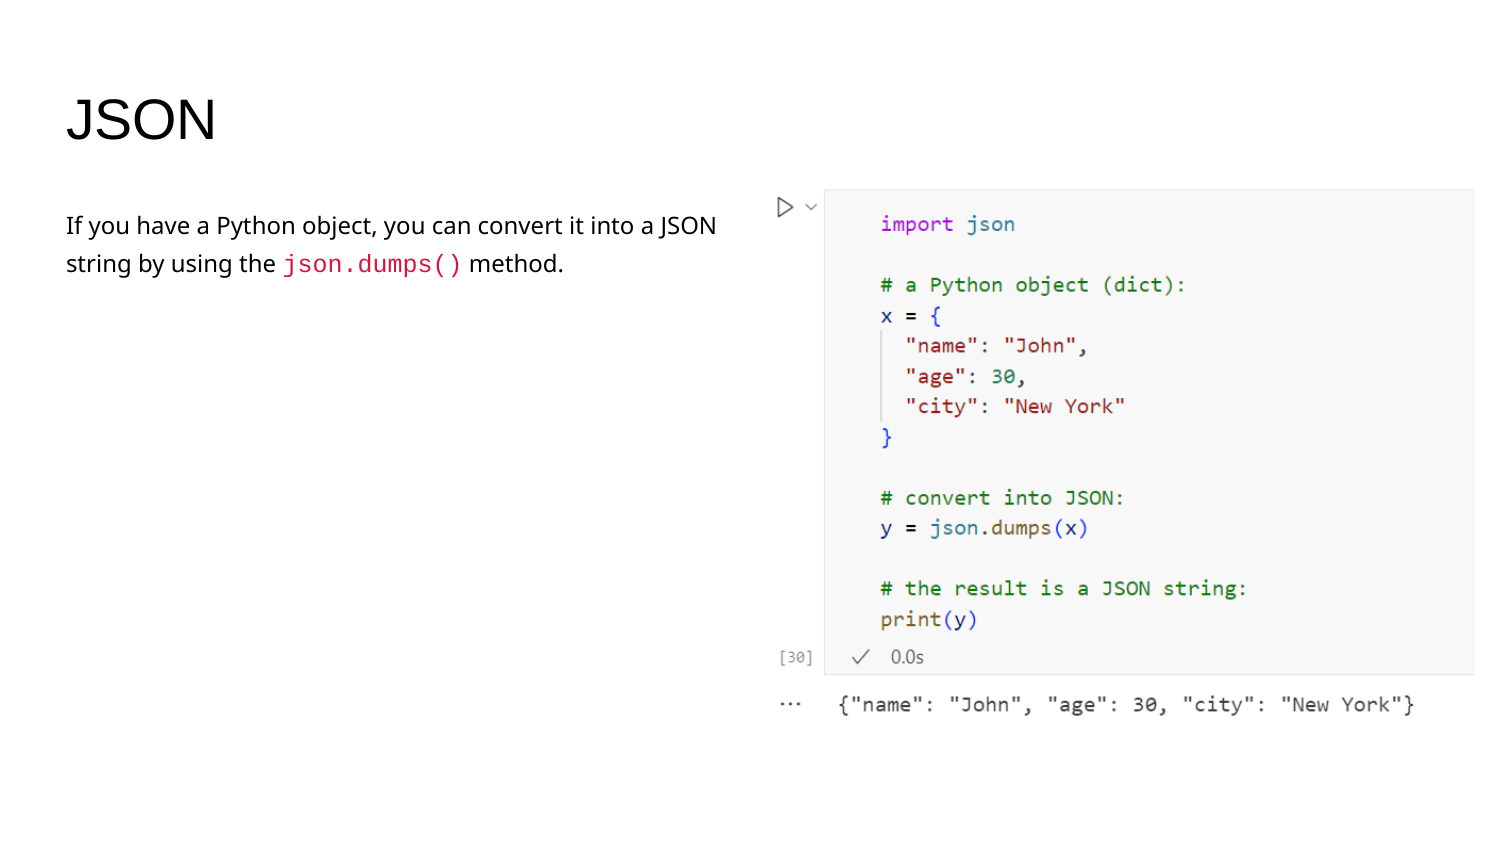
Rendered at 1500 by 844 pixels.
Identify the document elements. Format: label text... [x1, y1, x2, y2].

list If you have a Python object, you can convert it into a JSON string by using the json.dumps() method. [51, 189, 750, 750]
title JSON [51, 72, 1449, 167]
picture [774, 166, 1476, 737]
